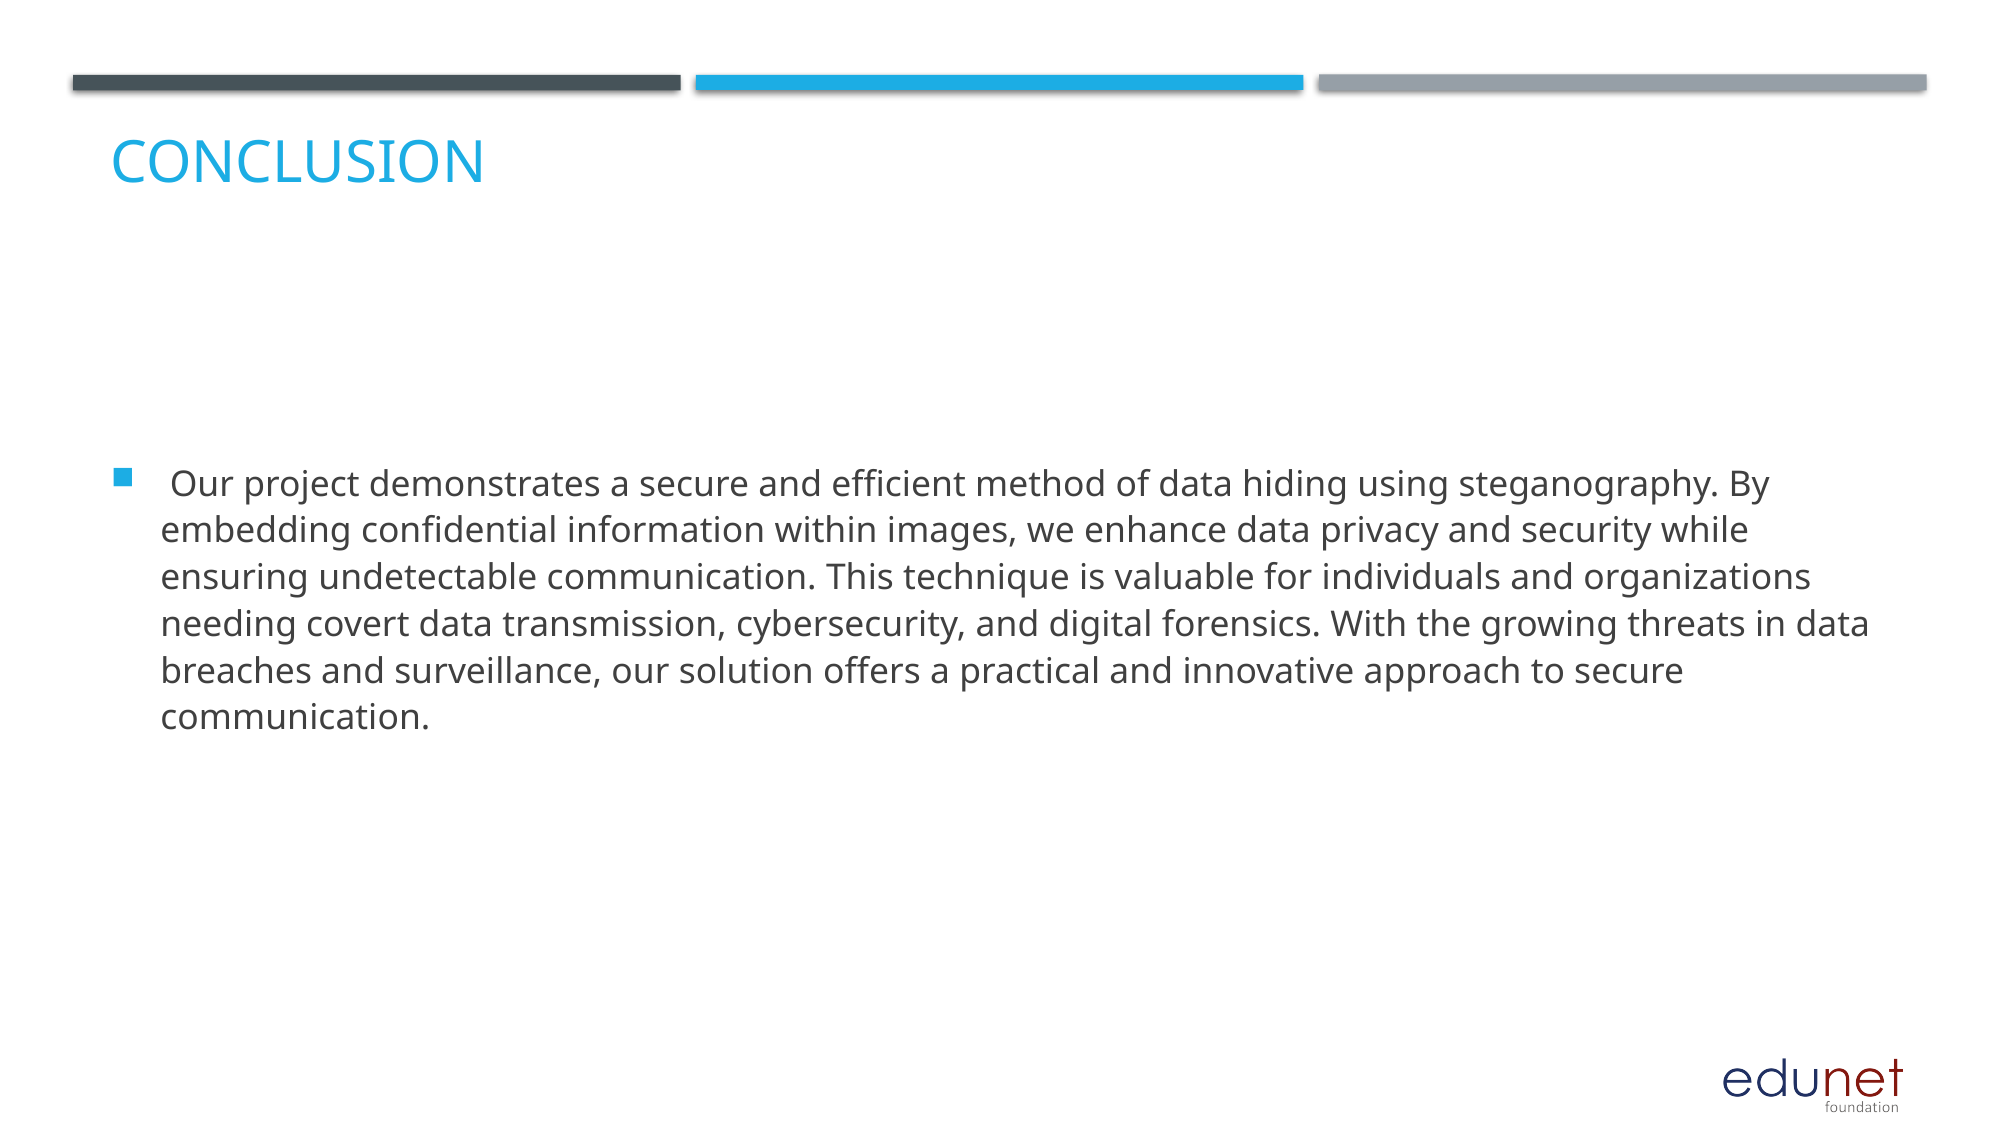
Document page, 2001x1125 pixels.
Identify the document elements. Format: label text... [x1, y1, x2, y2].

text_box [571, 626, 1238, 687]
list Our project demonstrates a secure and efficient method of data hiding using steganography. By embedding confidential information within images, we enhance data privacy and security while ensuring undetectable communication. This technique is valuable for individuals and organizations needing covert data transmission, cybersecurity, and digital forensics. With the growing threats in data breaches and surveillance, our solution offers a practical and innovative approach to secure communication. [95, 213, 1905, 981]
title Conclusion [95, 115, 1905, 203]
picture [1719, 1056, 1905, 1116]
